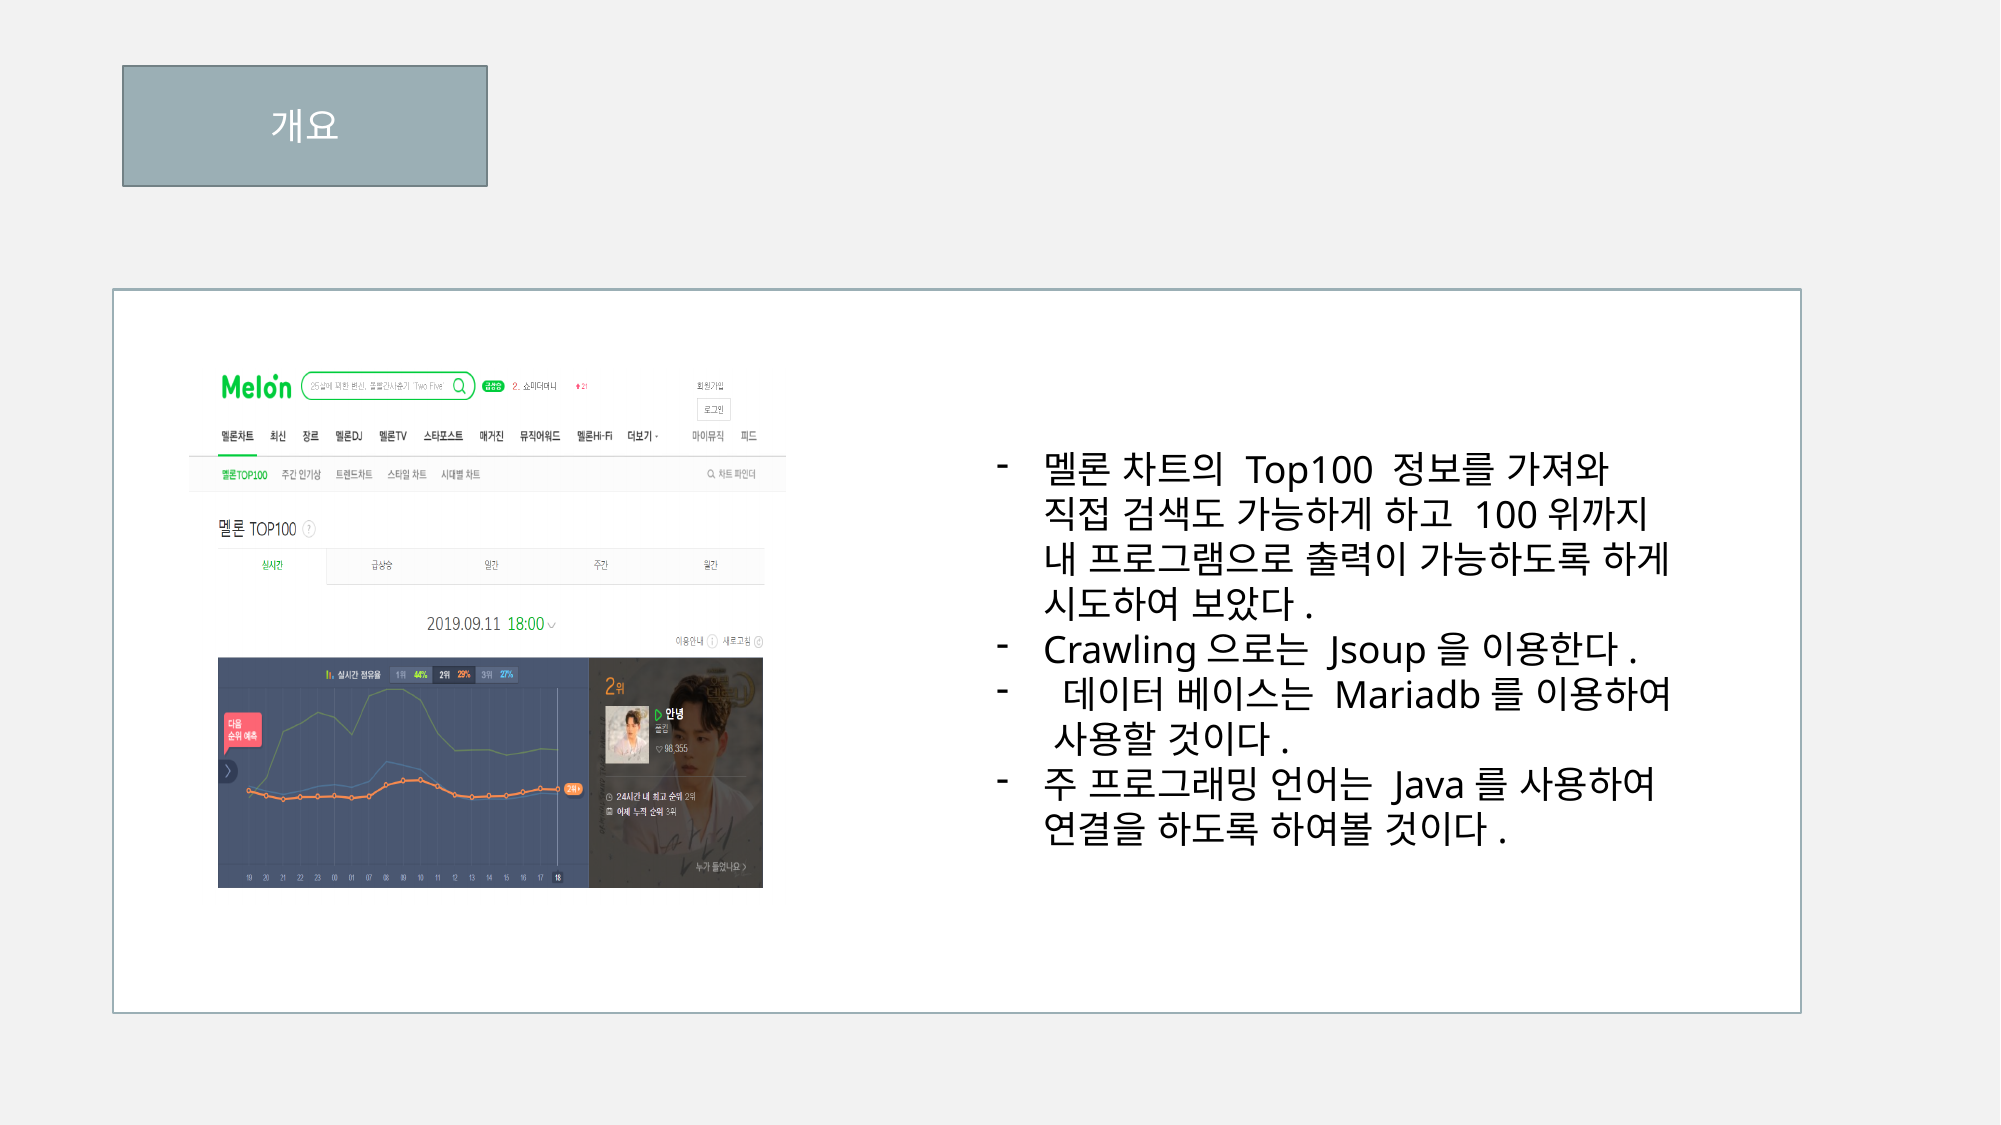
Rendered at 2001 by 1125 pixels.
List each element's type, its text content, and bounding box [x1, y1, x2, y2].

text_box [112, 288, 1802, 1014]
text_box 멜론 차트의 Top100 정보를 가져와 직접 검색도 가능하게 하고 100위까지 내 프로그램으로 출력이 가능하도록 하게 시도하여 보았다. Crawling으로는 Jsoup을 이용한다. 데이터 베이스는 Mariadb를 이용하여 사용할 것이다. 주 프로그래밍 언어는 Java를 사용하여 연결을 하도록 하여볼 것이다. [981, 439, 1694, 859]
text_box 개요 [122, 65, 488, 187]
picture [189, 368, 786, 905]
